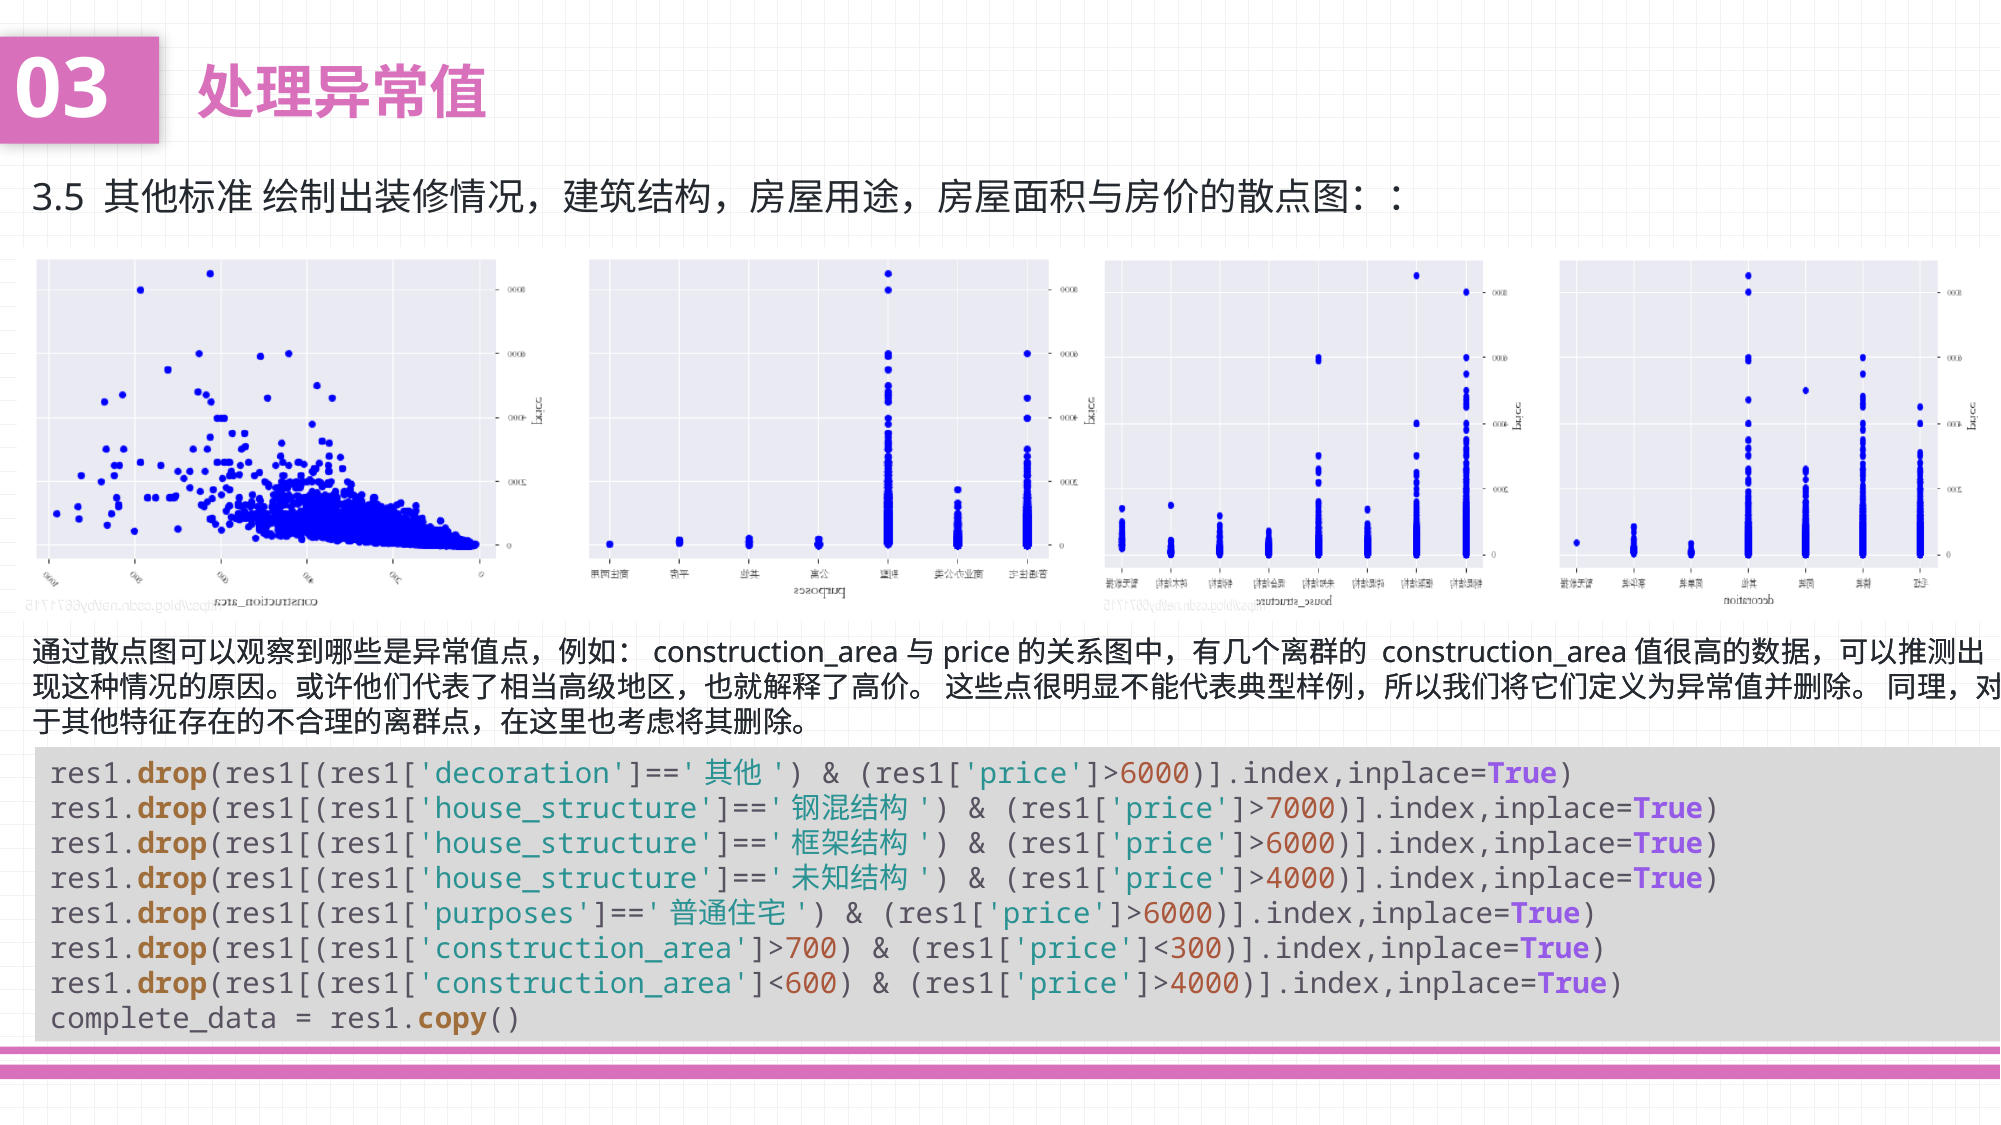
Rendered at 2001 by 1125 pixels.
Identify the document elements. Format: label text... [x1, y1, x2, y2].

list 03 [0, 36, 160, 144]
text_box res1.drop(res1[(res1['decoration']=='其他') & (res1['price']>6000)].index,inplace=True) res1.drop(res1[(res1['house_structure']=='钢混结构') & (res1['price']>7000)].index,inplace=True) res1.drop(res1[(res1['house_structure']=='框架结构') & (res1['price']>6000)].index,inplace=True) res1.drop(res1[(res1['house_structure']=='未知结构') & (res1['price']>4000)].index,inplace=True) res1.drop(res1[(res1['purposes']=='普通住宅') & (res1['price']>6000)].index,inplace=True) res1.drop(res1[(res1['construction_area']>700) & (res1['price']<300)].index,inplace=True) res1.drop(res1[(res1['construction_area']<600) & (res1['price']>4000)].index,inplace=True) complete_data = res1.copy() [35, 747, 2000, 1042]
text_box 3.5 其他标准 绘制出装修情况，建筑结构，房屋用途，房屋面积与房价的散点图：： [17, 165, 2000, 225]
picture [17, 247, 2000, 621]
text_box 通过散点图可以观察到哪些是异常值点，例如：construction_area与price的关系图中，有几个离群的 construction_area值很高的数据，可以推测出现这种情况的原因。或许他们代表了相当高级地区，也就解释了高价。 这些点很明显不能代表典型样例，所以我们将它们定义为异常值并删除。 同理，对于其他特征存在的不合理的离群点，在这里也考虑将其删除。 [17, 625, 2000, 746]
list 处理异常值 [182, 36, 1238, 144]
